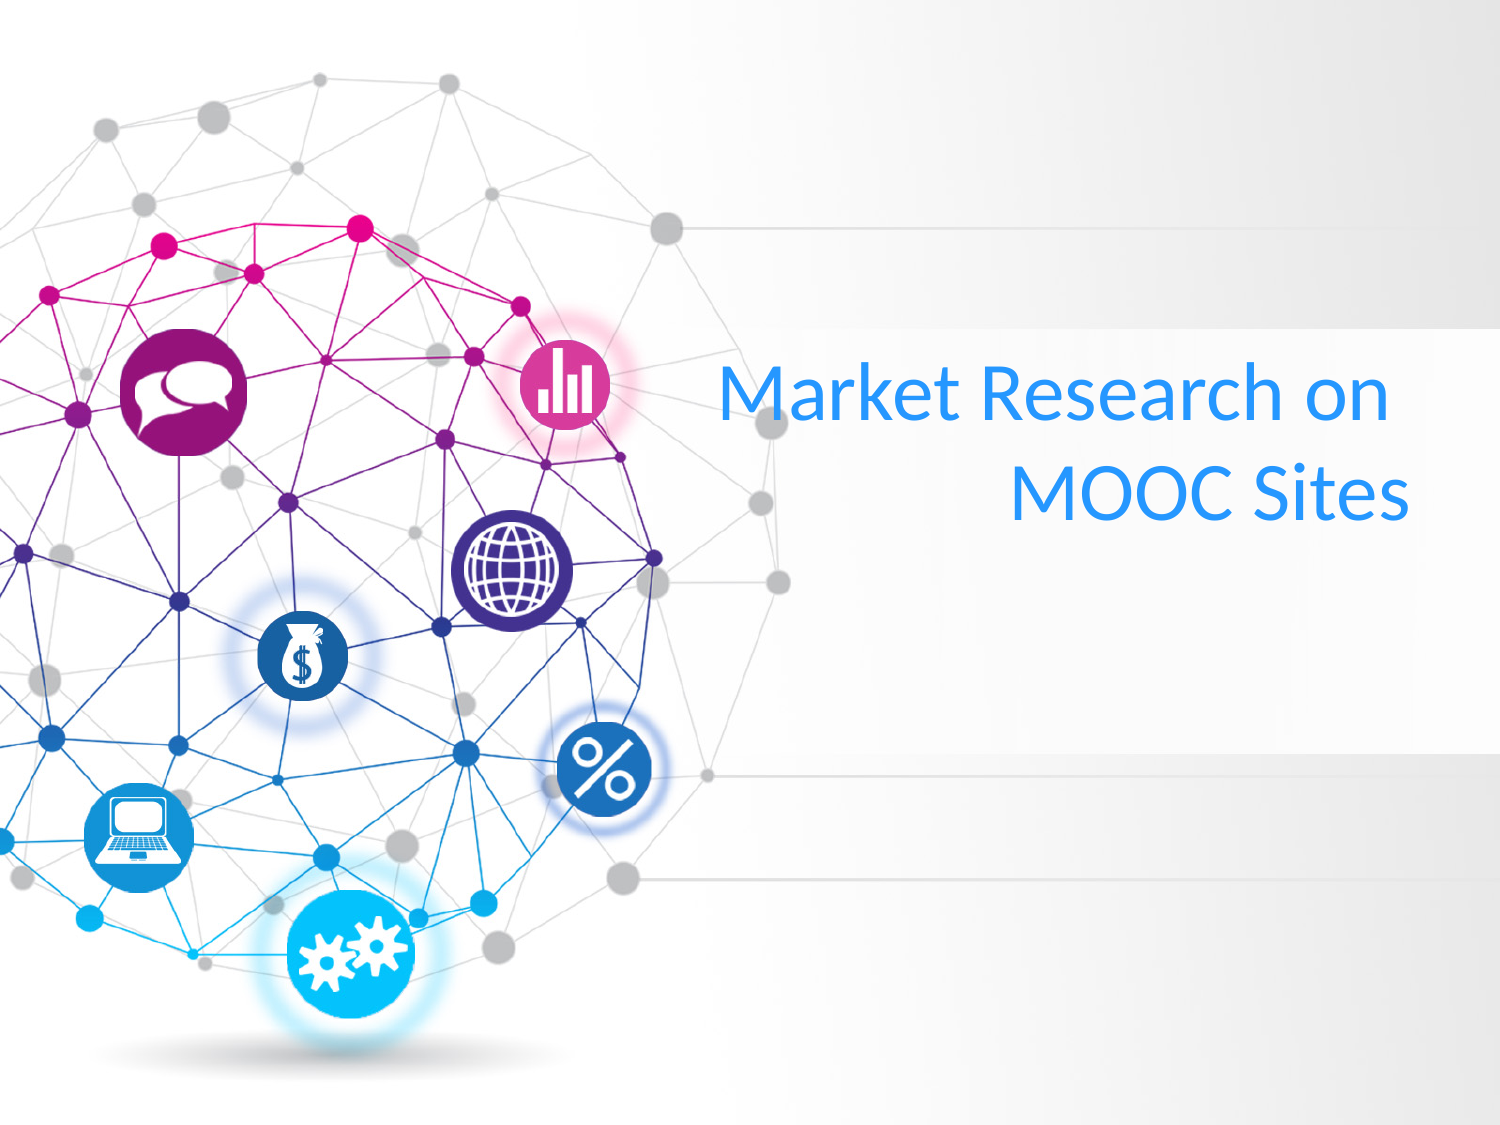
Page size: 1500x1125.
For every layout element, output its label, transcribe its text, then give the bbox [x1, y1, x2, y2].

title Market Research on MOOC Sites [98, 311, 1427, 563]
picture [0, 0, 1500, 1125]
